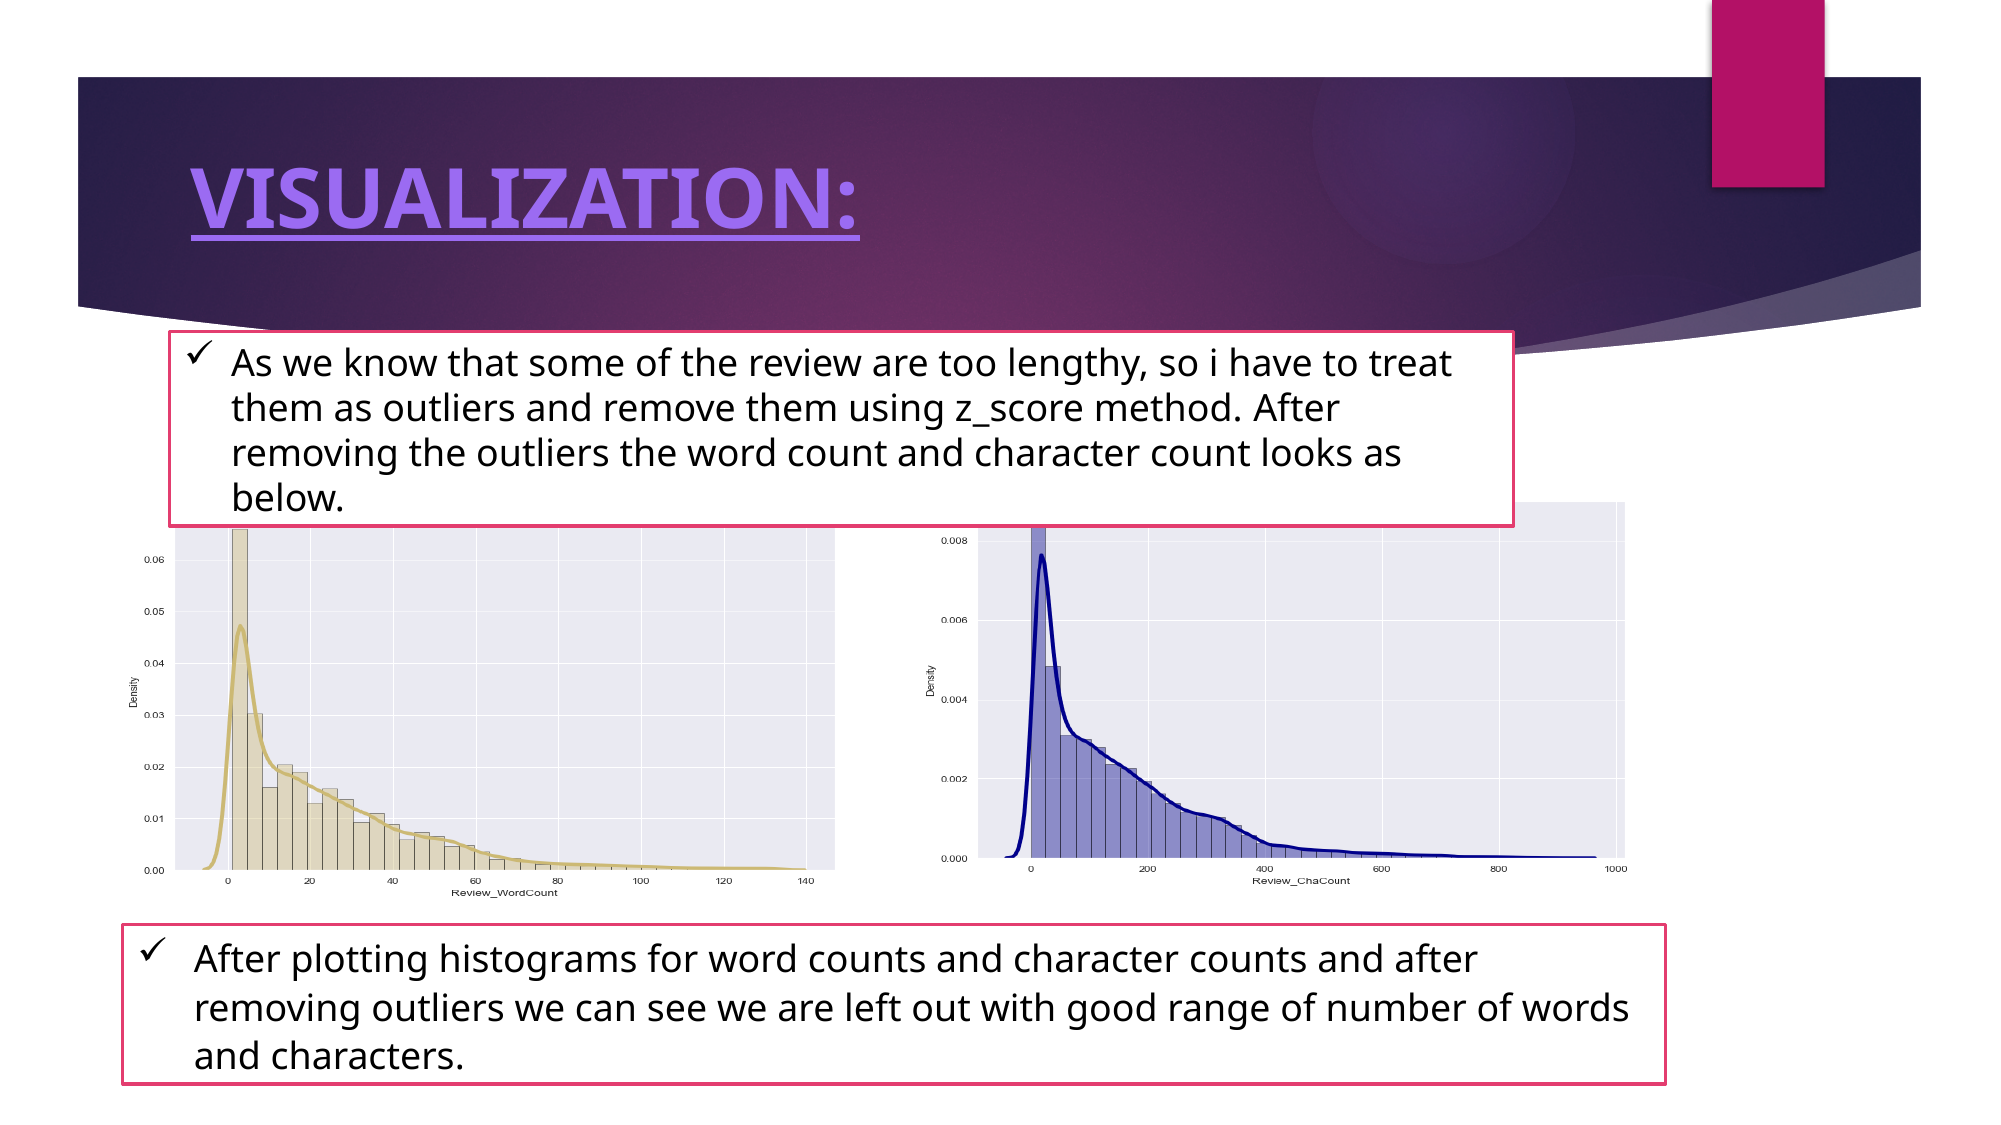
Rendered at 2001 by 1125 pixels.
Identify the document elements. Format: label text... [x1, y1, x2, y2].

title VISUALIZATION: [175, 137, 1613, 253]
text_box As we know that some of the review are too lengthy, so i have to treat them as outliers and remove them using z_score method. After removing the outliers the word count and character count looks as below. [168, 330, 1515, 528]
text_box After plotting histograms for word counts and character counts and after removing outliers we can see we are left out with good range of number of words and characters. [121, 923, 1667, 1086]
picture [919, 495, 1635, 890]
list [122, 505, 842, 902]
